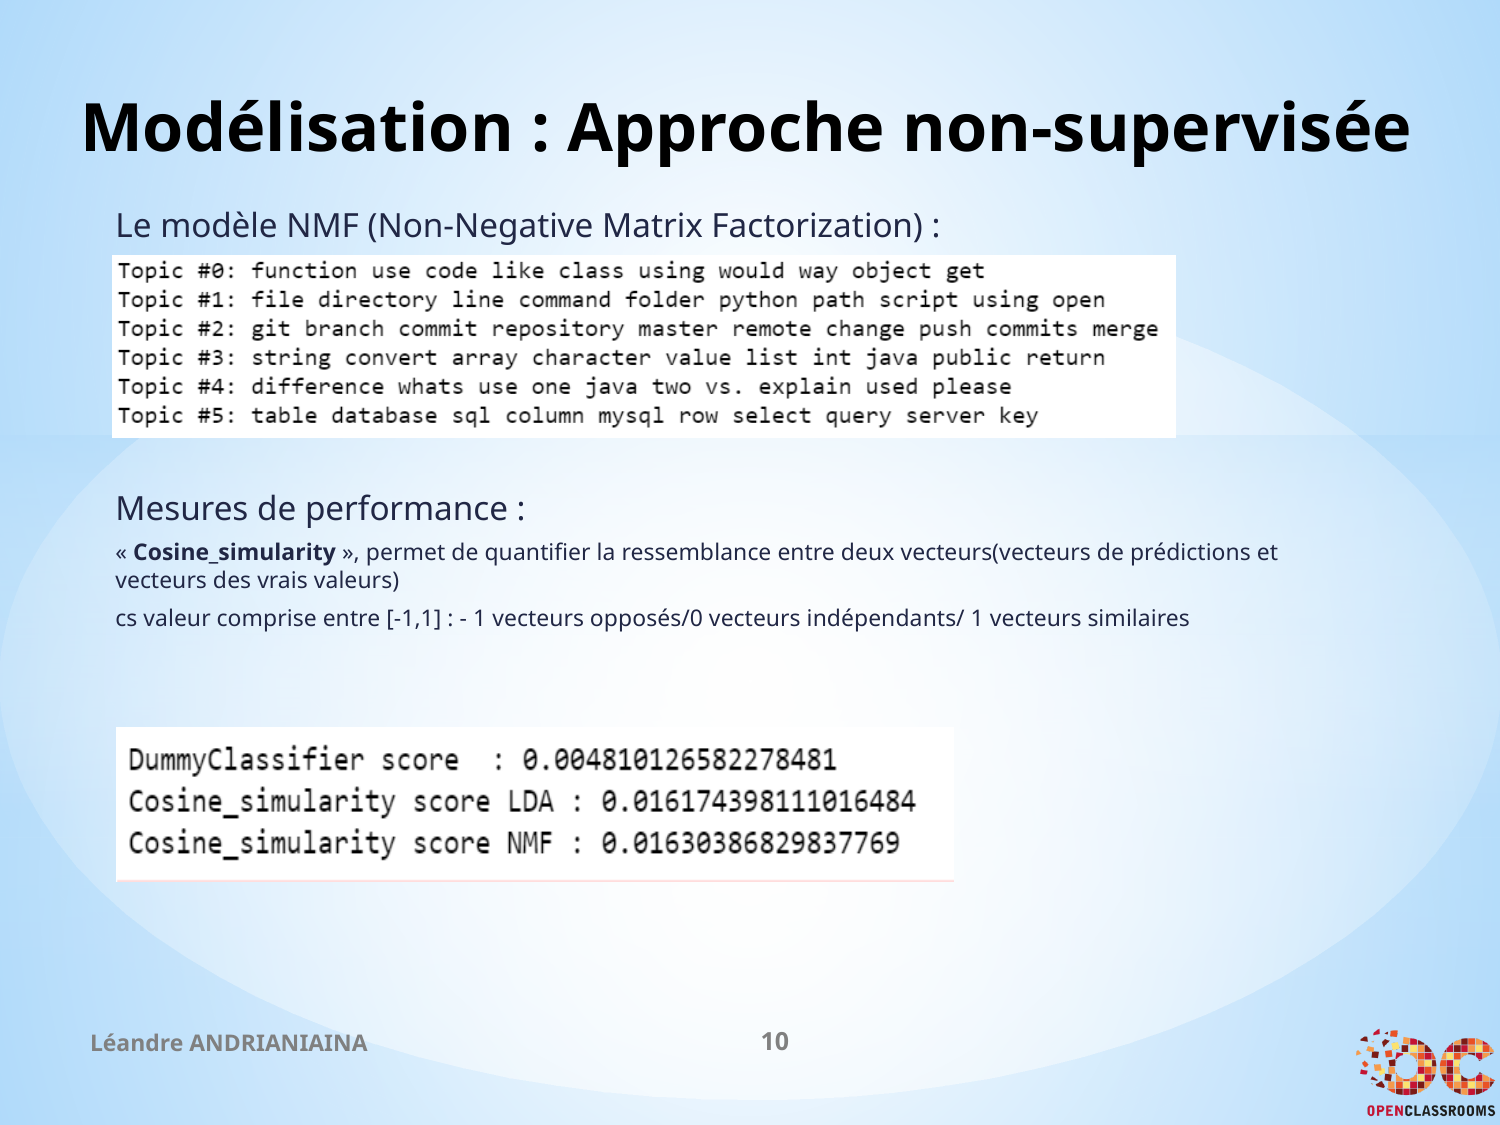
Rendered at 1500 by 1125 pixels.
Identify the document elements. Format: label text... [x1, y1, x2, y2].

slide_number 10 [624, 1012, 925, 1073]
title Modélisation : Approche non-supervisée [64, 54, 1447, 173]
picture [1349, 1018, 1500, 1125]
footer Léandre ANDRIANIAINA [75, 1012, 624, 1073]
picture [111, 255, 1176, 439]
picture [116, 727, 955, 882]
list Le modèle NMF (Non-Negative Matrix Factorization) : Mesures de performance : « Cosine_simularity », permet de quantifier la ressemblance entre deux vecteurs(vecteurs de prédictions et vecteurs des vrais valeurs) cs valeur comprise entre [-1,1] : - 1 vecteurs opposés/0 vecteurs indépendants/ 1 vecteurs similaires [100, 196, 1388, 929]
